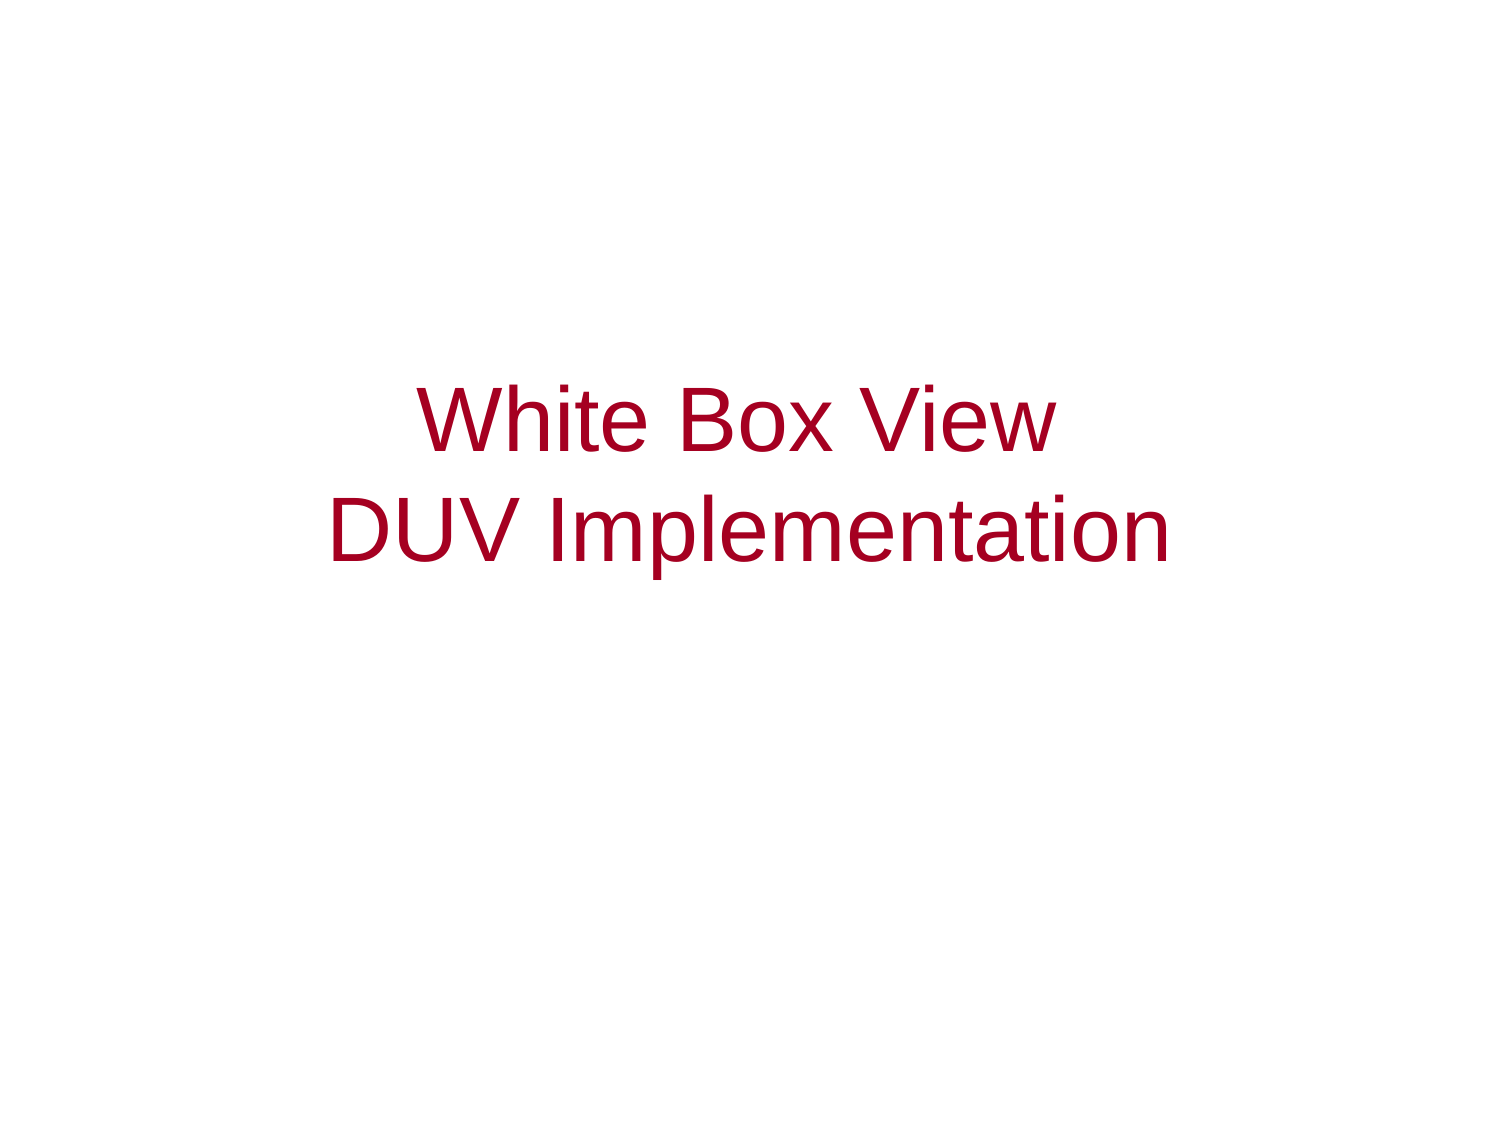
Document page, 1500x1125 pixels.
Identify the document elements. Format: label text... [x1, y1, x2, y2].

title White Box View DUV Implementation [112, 349, 1388, 591]
